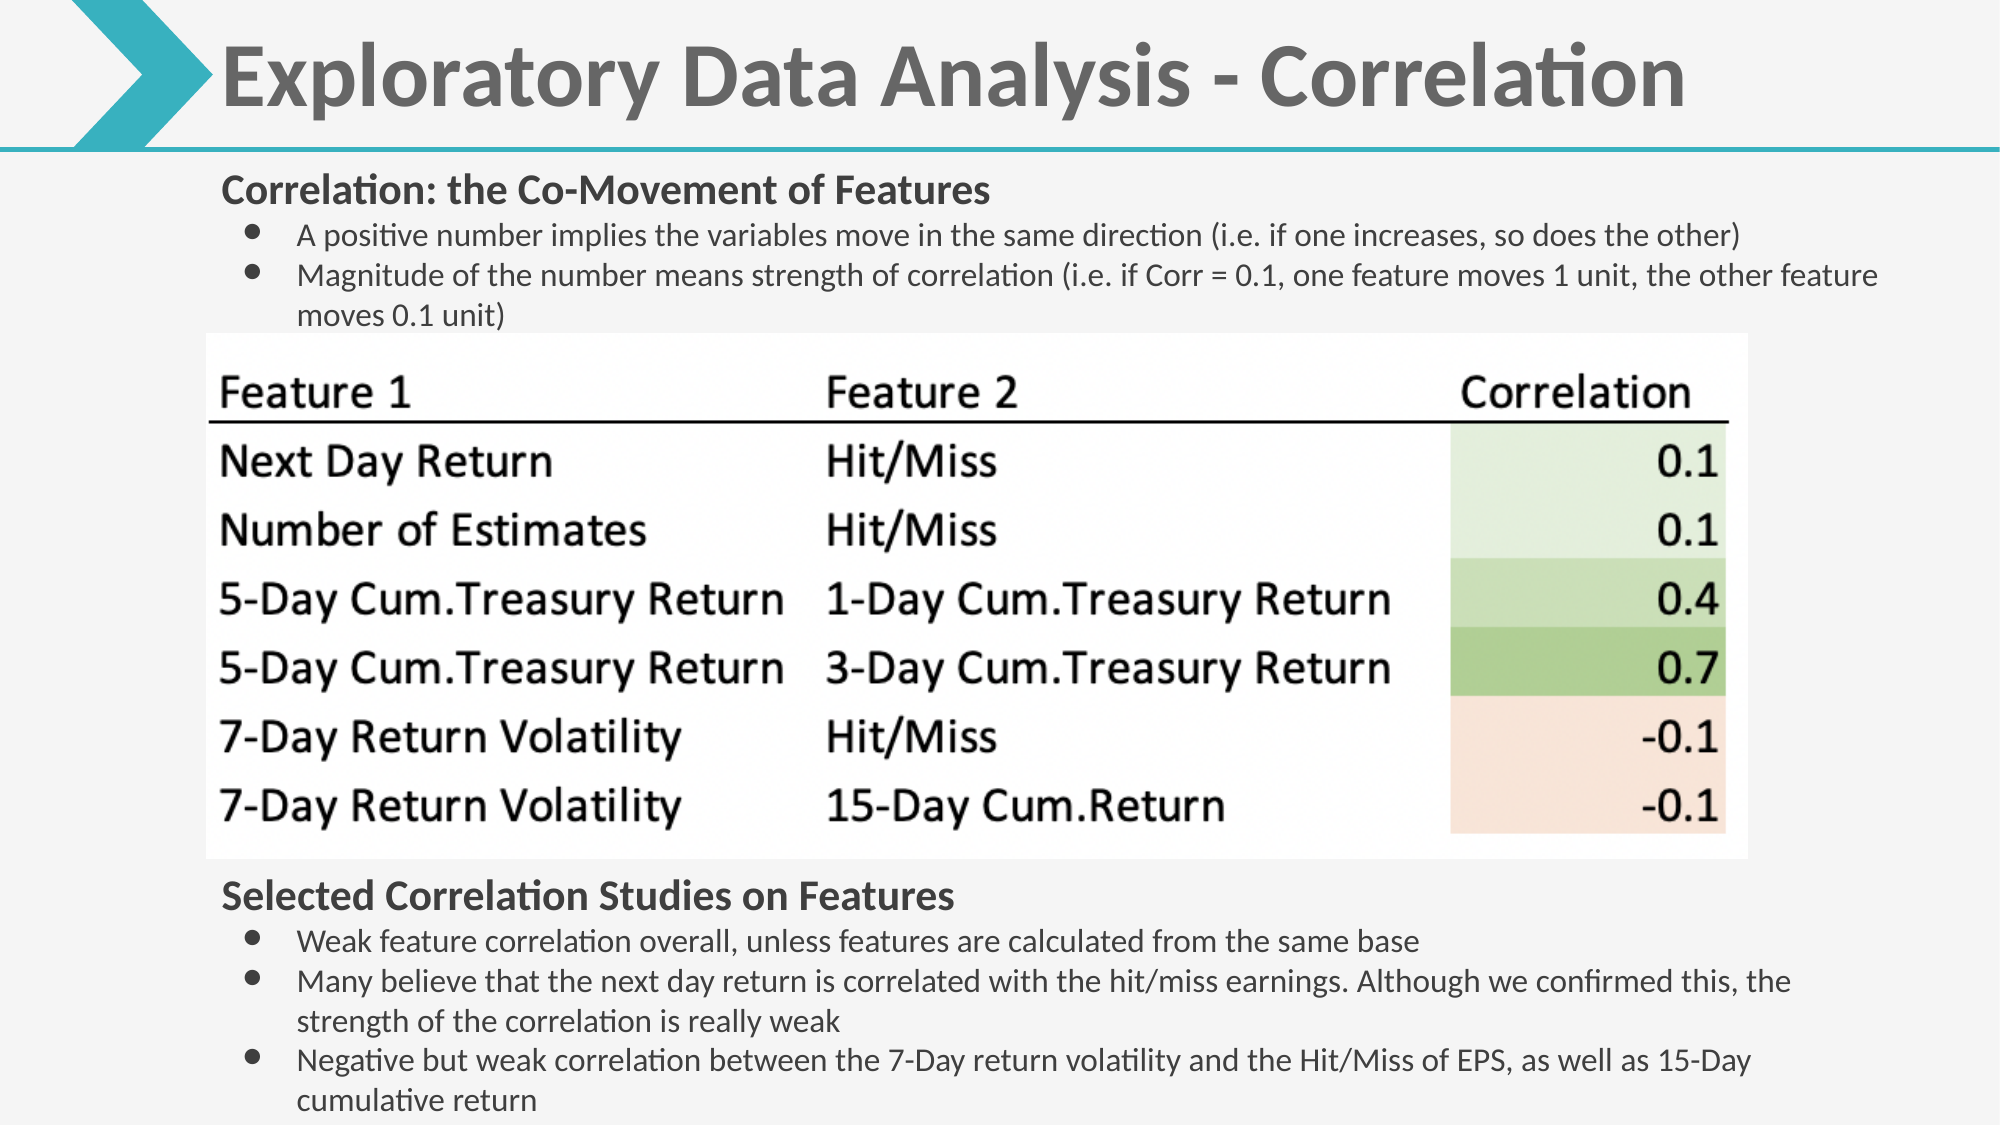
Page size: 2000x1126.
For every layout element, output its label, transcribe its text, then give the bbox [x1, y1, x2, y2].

text_box Correlation: the Co-Movement of Features A positive number implies the variables move in the same direction (i.e. if one increases, so does the other) Magnitude of the number means strength of correlation (i.e. if Corr = 0.1, one feature moves 1 unit, the other feature moves 0.1 unit) [206, 152, 1924, 421]
text_box Selected Correlation Studies on Features Weak feature correlation overall, unless features are calculated from the same base Many believe that the next day return is correlated with the hit/miss earnings. Although we confirmed this, the strength of the correlation is really weak Negative but weak correlation between the 7-Day return volatility and the Hit/Miss of EPS, as well as 15-Day cumulative return [206, 858, 1924, 1126]
picture [206, 333, 1748, 860]
text_box Exploratory Data Analysis - Correlation [206, 0, 1960, 140]
